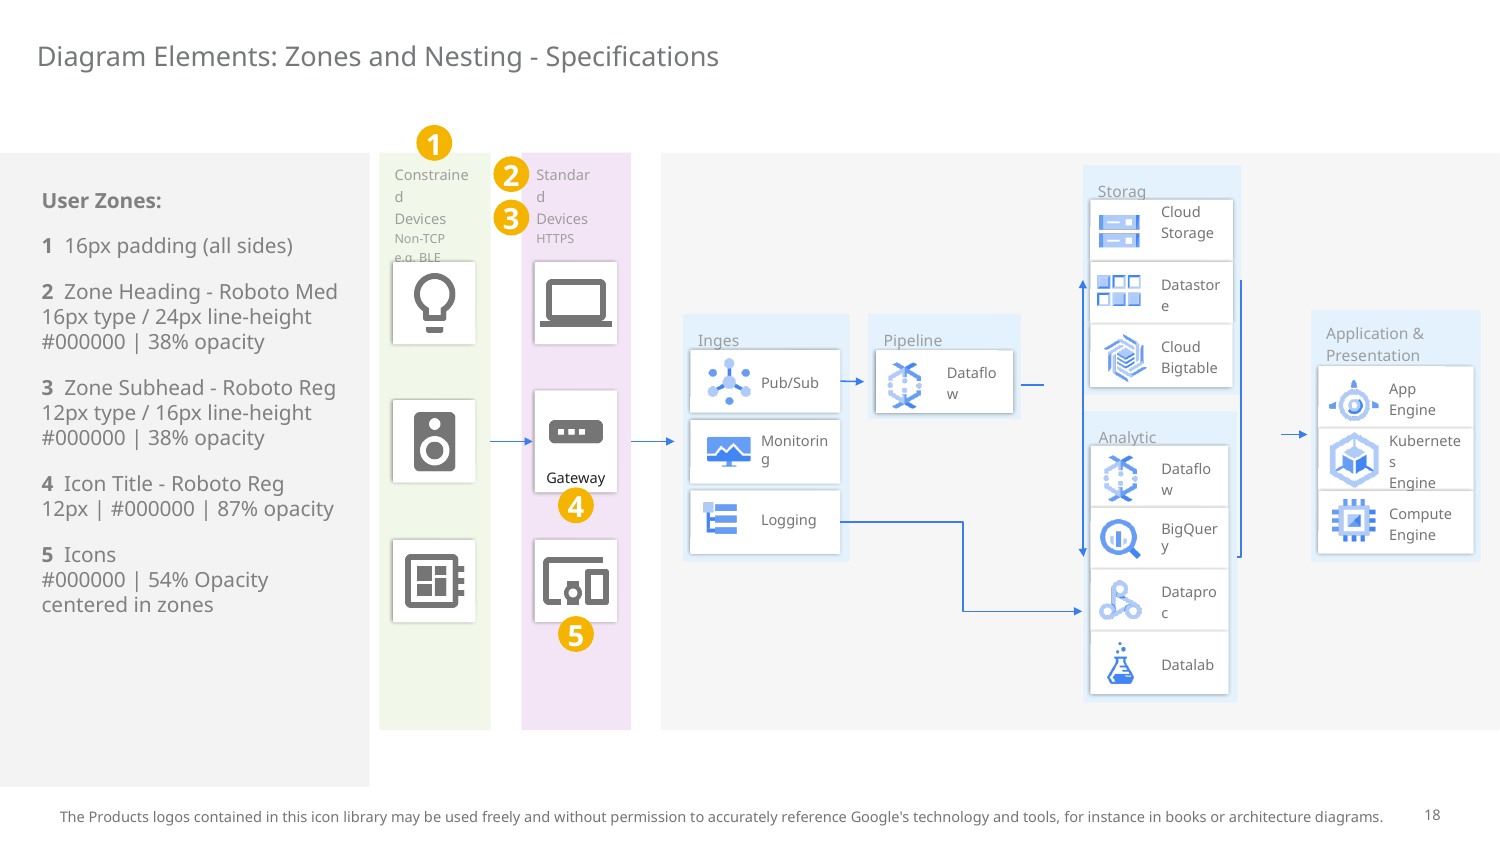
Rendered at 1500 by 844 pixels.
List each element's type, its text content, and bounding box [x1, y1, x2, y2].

picture [699, 498, 741, 540]
picture [706, 436, 751, 467]
picture [1329, 431, 1379, 488]
picture [707, 358, 751, 405]
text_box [1076, 167, 1082, 521]
subtitle Diagram Elements: Zones and Nesting - Specifications [21, 0, 1469, 88]
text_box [534, 539, 618, 623]
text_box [476, 141, 546, 184]
list User Zones: 1 16px padding (all sides) 2 Zone Heading - Roboto Med 16px type / 24px line-height #000000 | 38% opacity 3 Zone Subhead - Roboto Reg 12px type / 16px line-height #000000 | 38% opacity 4 Icon Title - Roboto Reg 12px | #000000 | 87% opacity 5 Icons #000000 | 54% Opacity centered in zones [26, 172, 354, 567]
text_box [868, 313, 1021, 419]
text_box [392, 539, 476, 623]
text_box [379, 152, 491, 731]
picture [1103, 334, 1147, 383]
picture [1099, 214, 1140, 248]
picture [1100, 518, 1141, 560]
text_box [840, 521, 1083, 612]
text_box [1310, 310, 1481, 562]
picture [1103, 455, 1138, 502]
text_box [682, 313, 850, 562]
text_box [1082, 164, 1242, 395]
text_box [392, 399, 476, 483]
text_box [541, 473, 611, 524]
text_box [541, 601, 611, 653]
picture [1097, 275, 1142, 306]
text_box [476, 185, 546, 236]
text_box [521, 393, 620, 531]
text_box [396, 152, 491, 241]
text_box [660, 152, 1500, 731]
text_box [534, 390, 618, 493]
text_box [1083, 410, 1238, 703]
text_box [534, 261, 618, 345]
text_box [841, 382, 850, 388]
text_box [399, 110, 469, 161]
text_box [1301, 314, 1483, 569]
picture [1329, 380, 1379, 421]
picture [1332, 498, 1376, 543]
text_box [850, 316, 1040, 521]
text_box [521, 152, 632, 731]
picture [887, 361, 922, 409]
picture [1098, 579, 1143, 624]
picture [1107, 642, 1134, 685]
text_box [392, 261, 476, 345]
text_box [1237, 279, 1242, 558]
